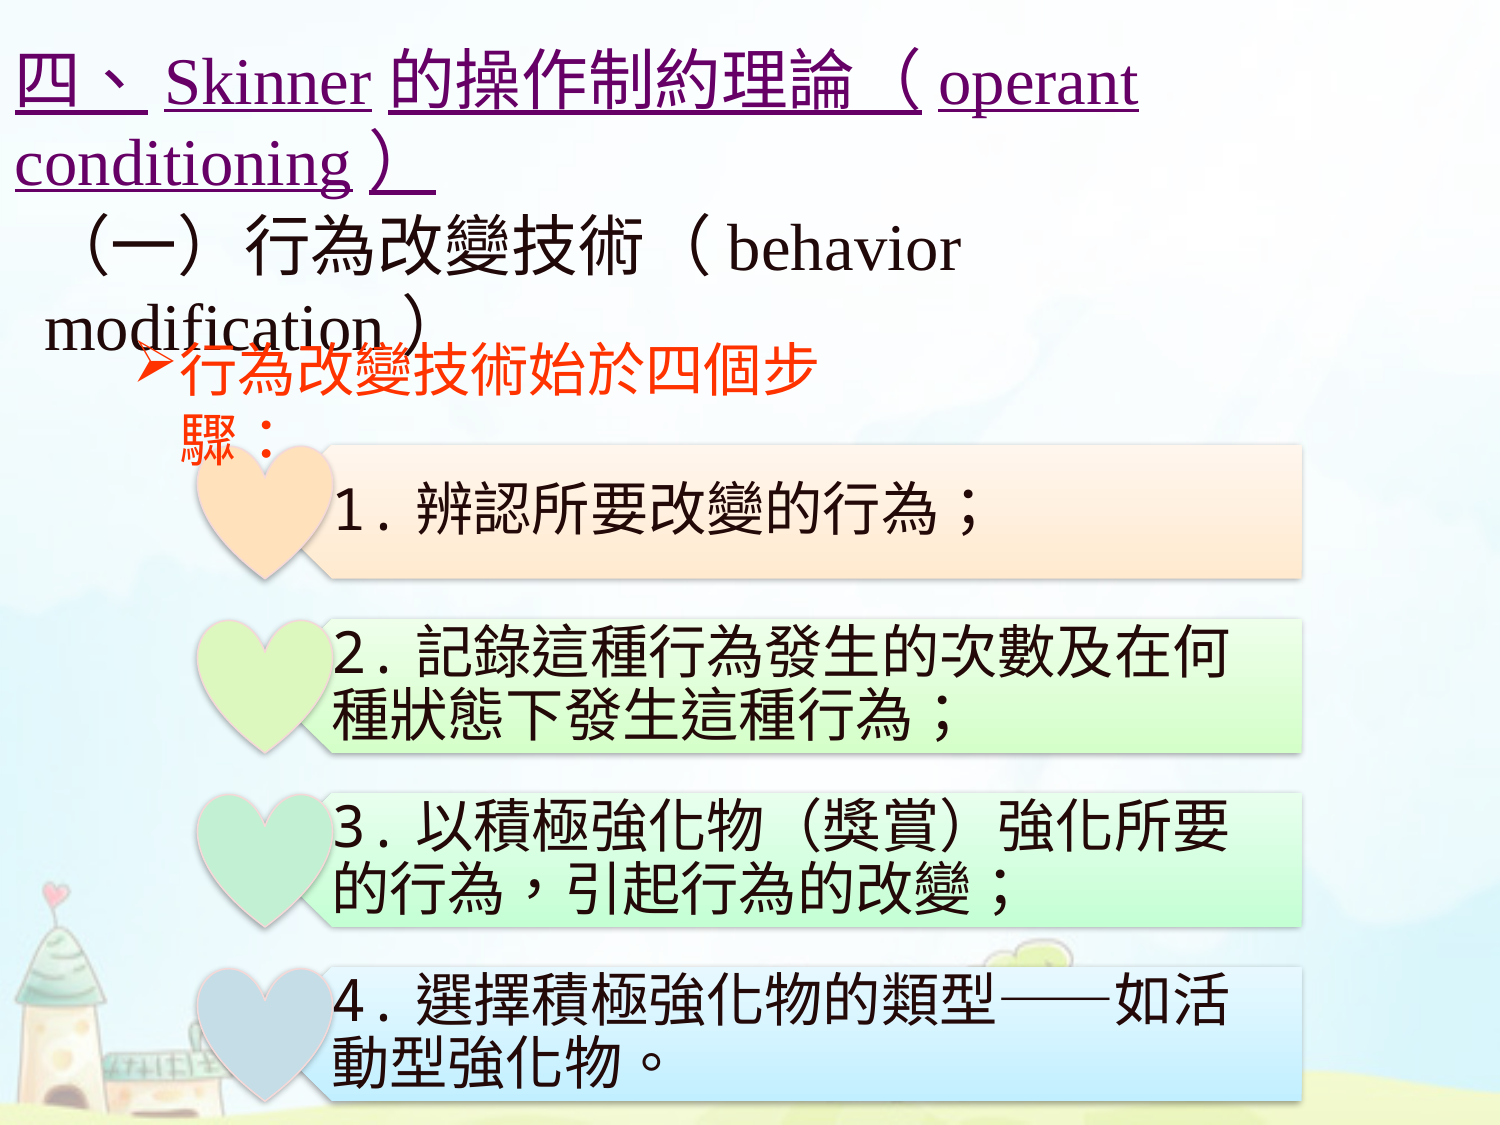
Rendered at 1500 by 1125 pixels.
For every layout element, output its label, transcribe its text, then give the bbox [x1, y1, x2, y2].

text_box 四、Skinner的操作制約理論（operant conditioning） [0, 30, 1465, 206]
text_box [0, 444, 1500, 1102]
text_box 行為改變技術始於四個步驟： [117, 326, 951, 443]
text_box （一）行為改變技術（behavior modification） [29, 196, 1374, 371]
